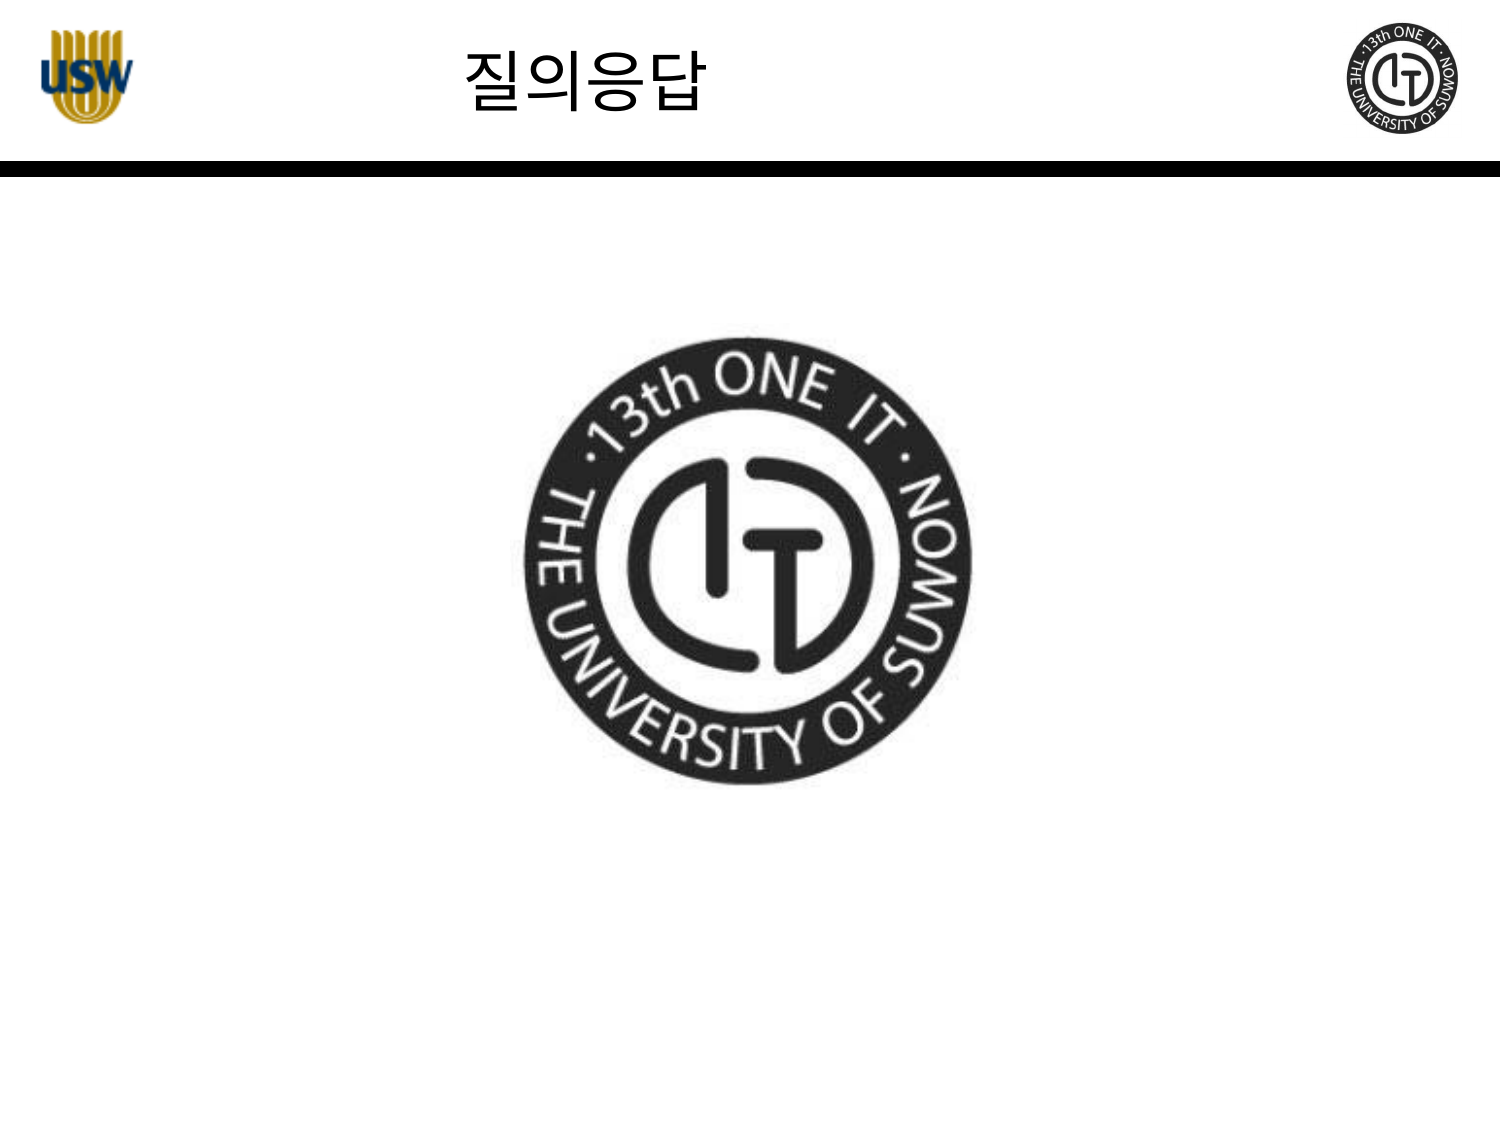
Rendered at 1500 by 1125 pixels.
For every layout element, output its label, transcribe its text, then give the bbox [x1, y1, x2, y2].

picture [1343, 19, 1462, 138]
title 질의응답 [447, 18, 1053, 141]
picture [30, 19, 145, 138]
picture [510, 323, 990, 803]
